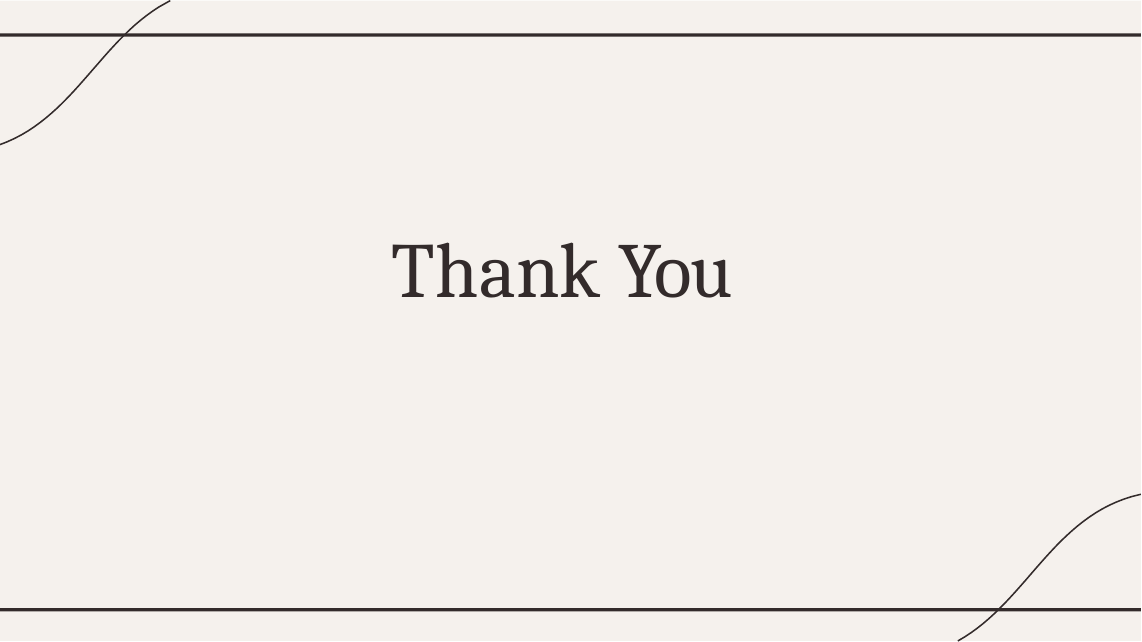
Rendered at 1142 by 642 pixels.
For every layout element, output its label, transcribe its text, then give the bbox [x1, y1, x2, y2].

title Thank You [389, 217, 752, 327]
text_box [998, 494, 1141, 608]
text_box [0, 0, 1142, 146]
text_box [0, 608, 1141, 612]
text_box [957, 612, 996, 641]
